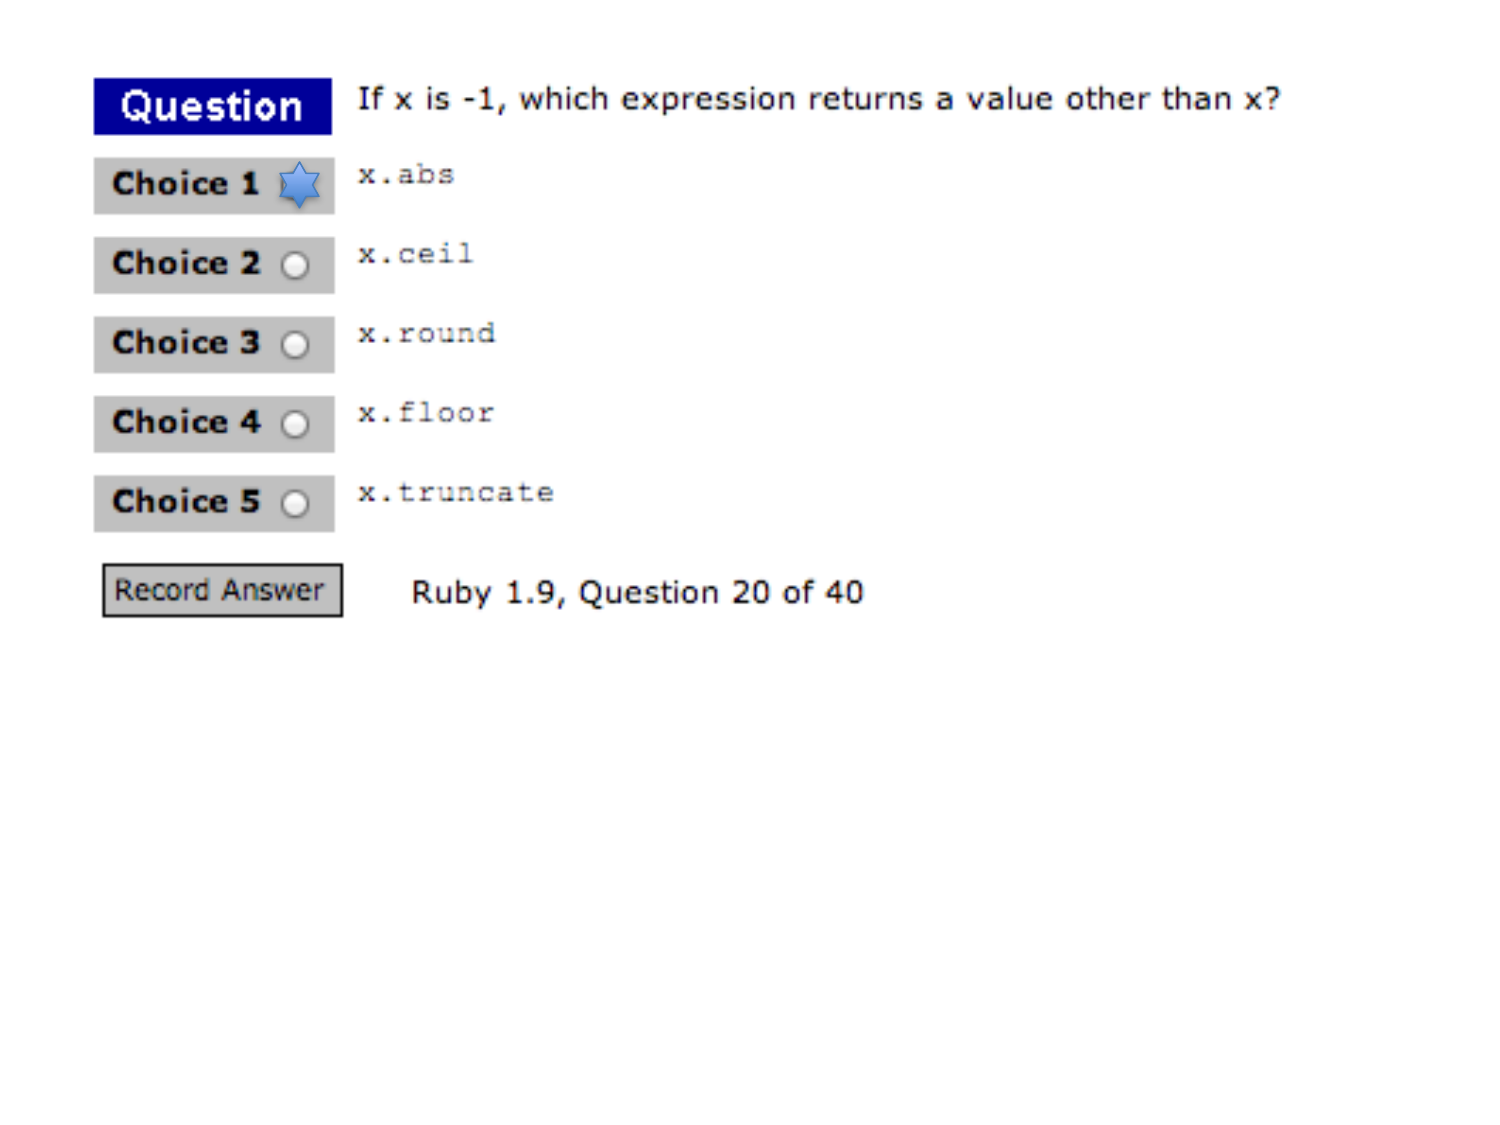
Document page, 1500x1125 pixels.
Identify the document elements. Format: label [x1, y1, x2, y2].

picture [24, 45, 1466, 658]
